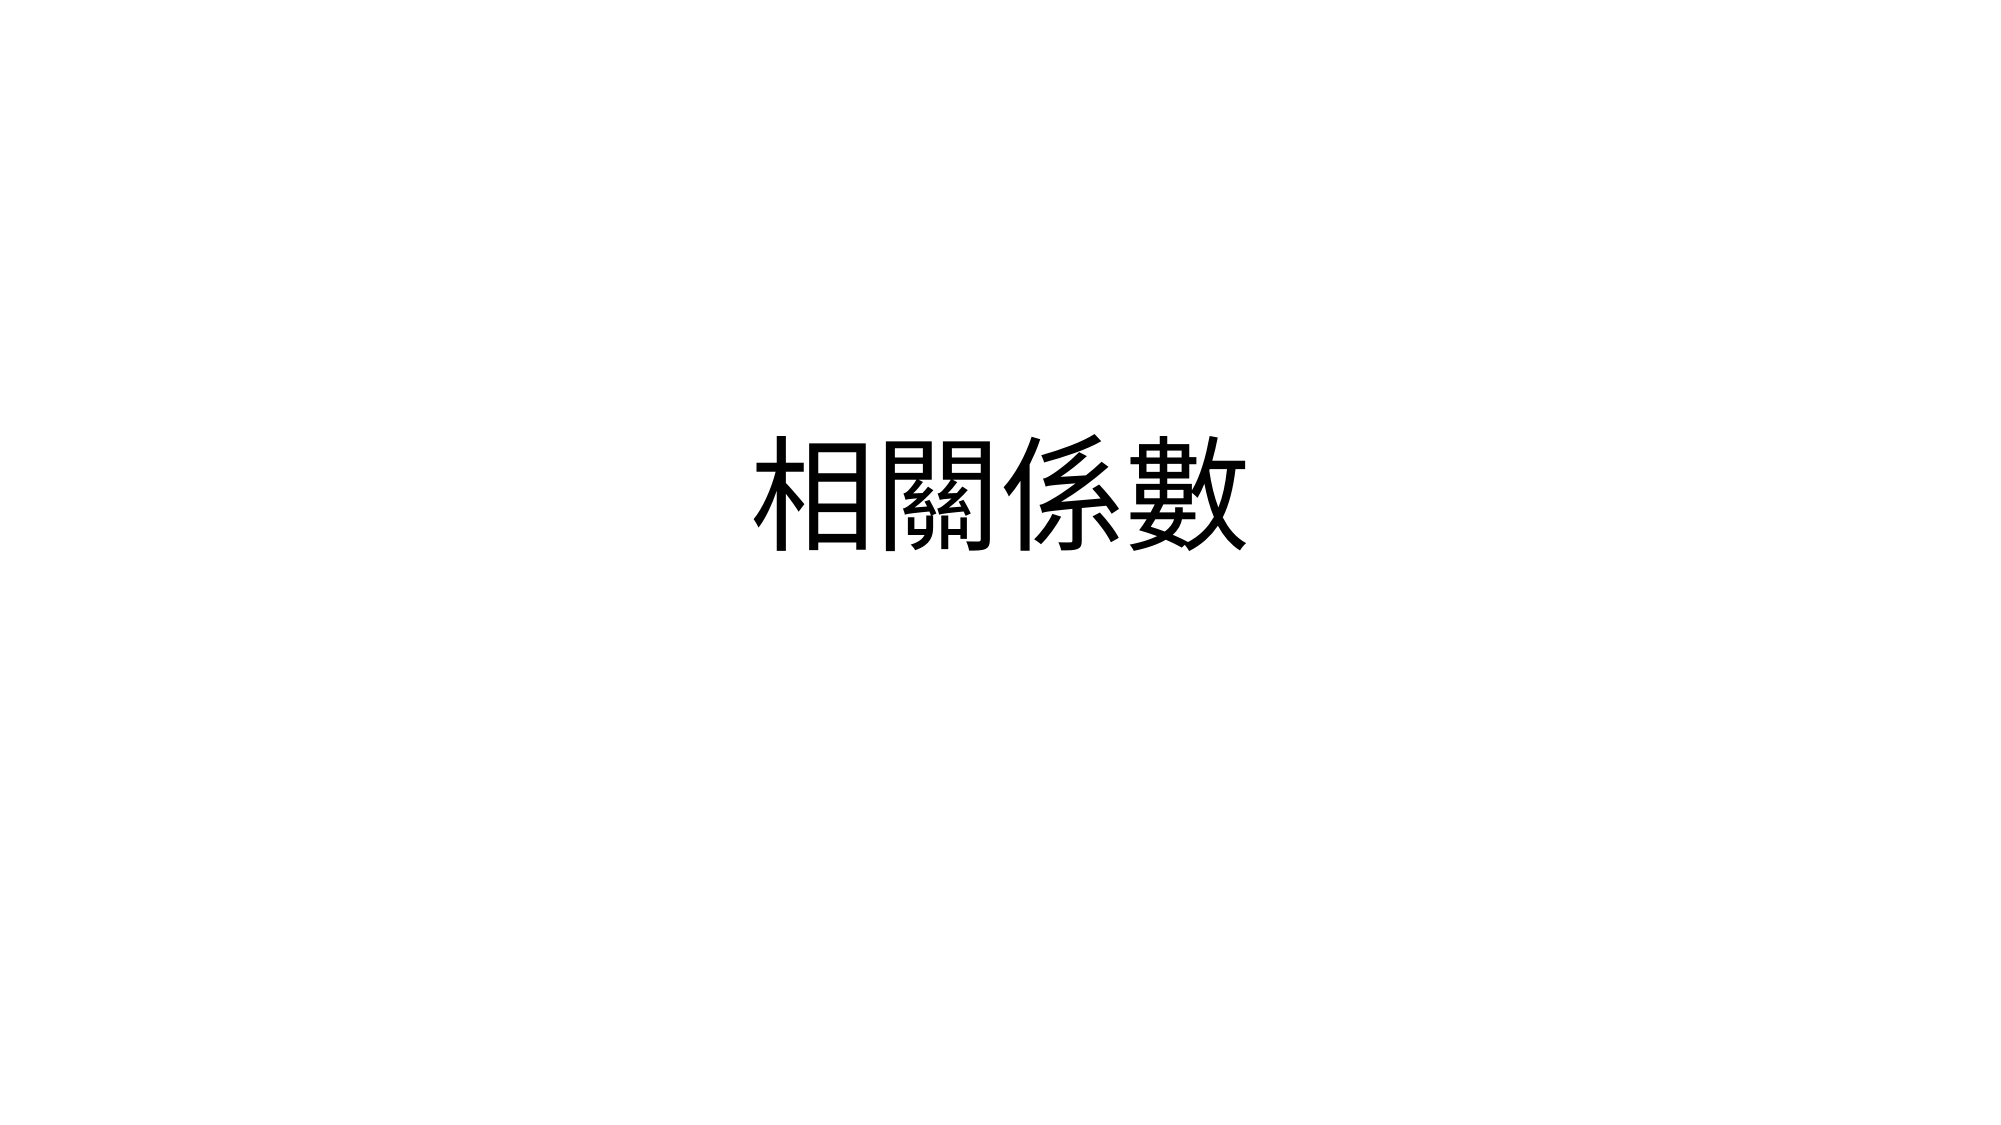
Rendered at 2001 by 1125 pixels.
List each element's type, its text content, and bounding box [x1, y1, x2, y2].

title 相關係數 [249, 184, 1750, 576]
